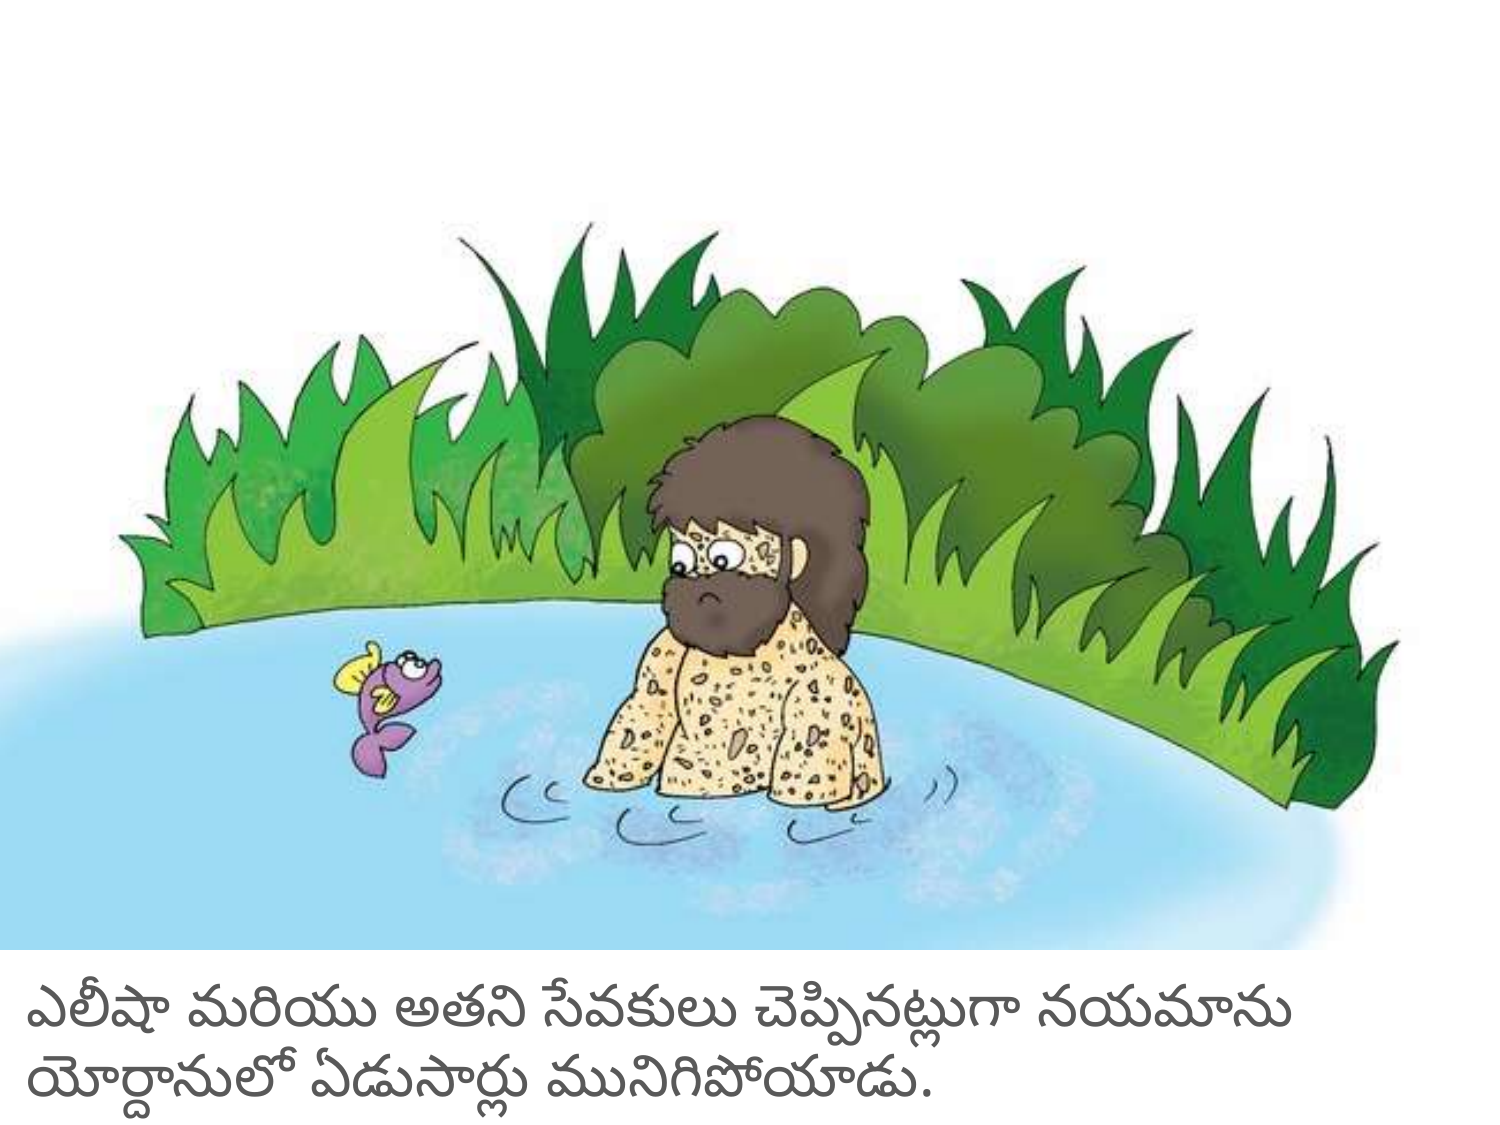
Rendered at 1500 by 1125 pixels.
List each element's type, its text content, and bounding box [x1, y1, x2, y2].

text_box ఎలీషా మరియు అతని సేవకులు చెప్పినట్లుగా నయమాను యోర్దానులో ఏడుసార్లు మునిగిపోయాడు. [11, 961, 1498, 1116]
picture [0, 1, 1498, 950]
